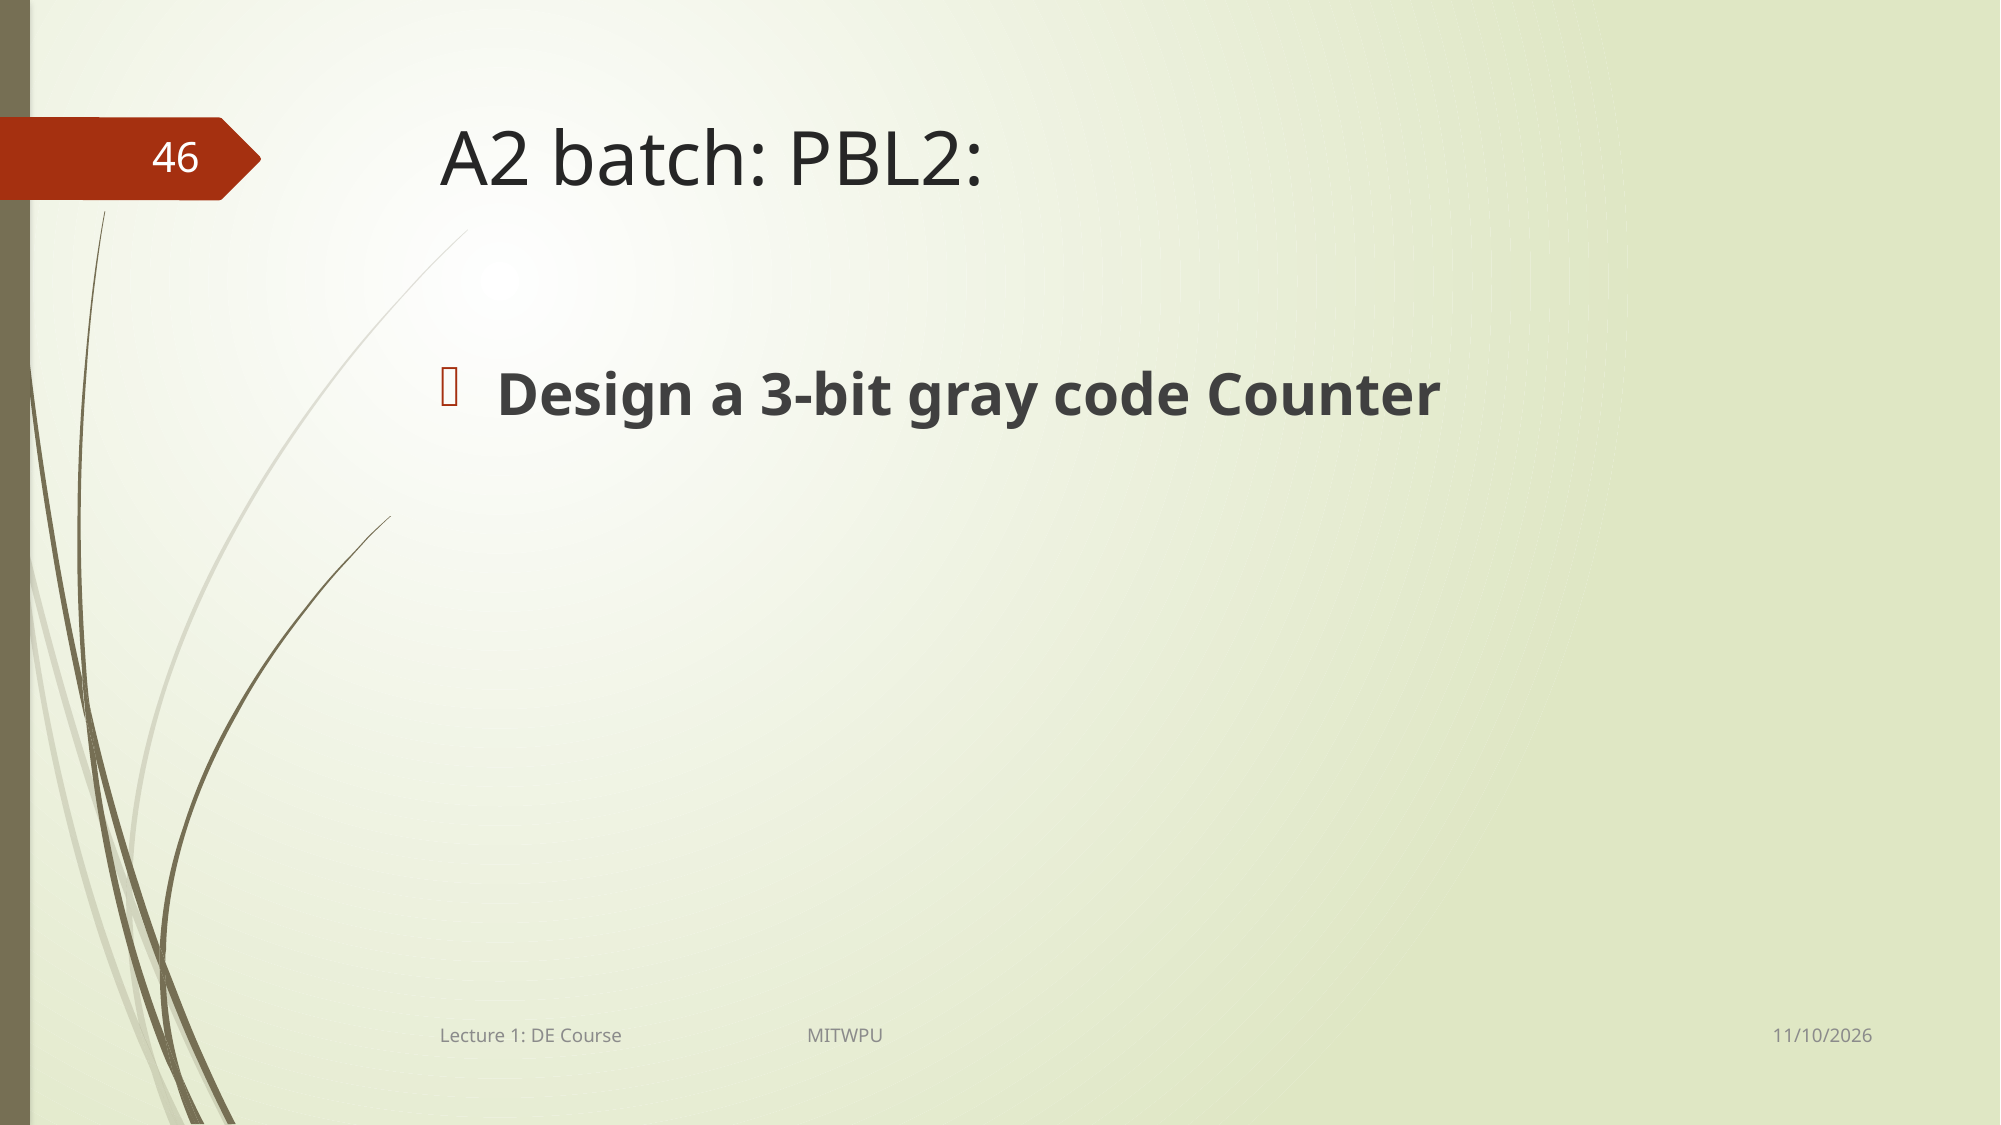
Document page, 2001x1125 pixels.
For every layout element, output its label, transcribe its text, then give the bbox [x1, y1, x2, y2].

list Design a 3-bit gray code Counter [424, 350, 1888, 970]
slide_number 46 [87, 129, 216, 190]
title A2 batch: PBL2: [425, 102, 1888, 313]
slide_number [1699, 1005, 1888, 1067]
footer Lecture 1: DE Course MITWPU [424, 1006, 1675, 1067]
